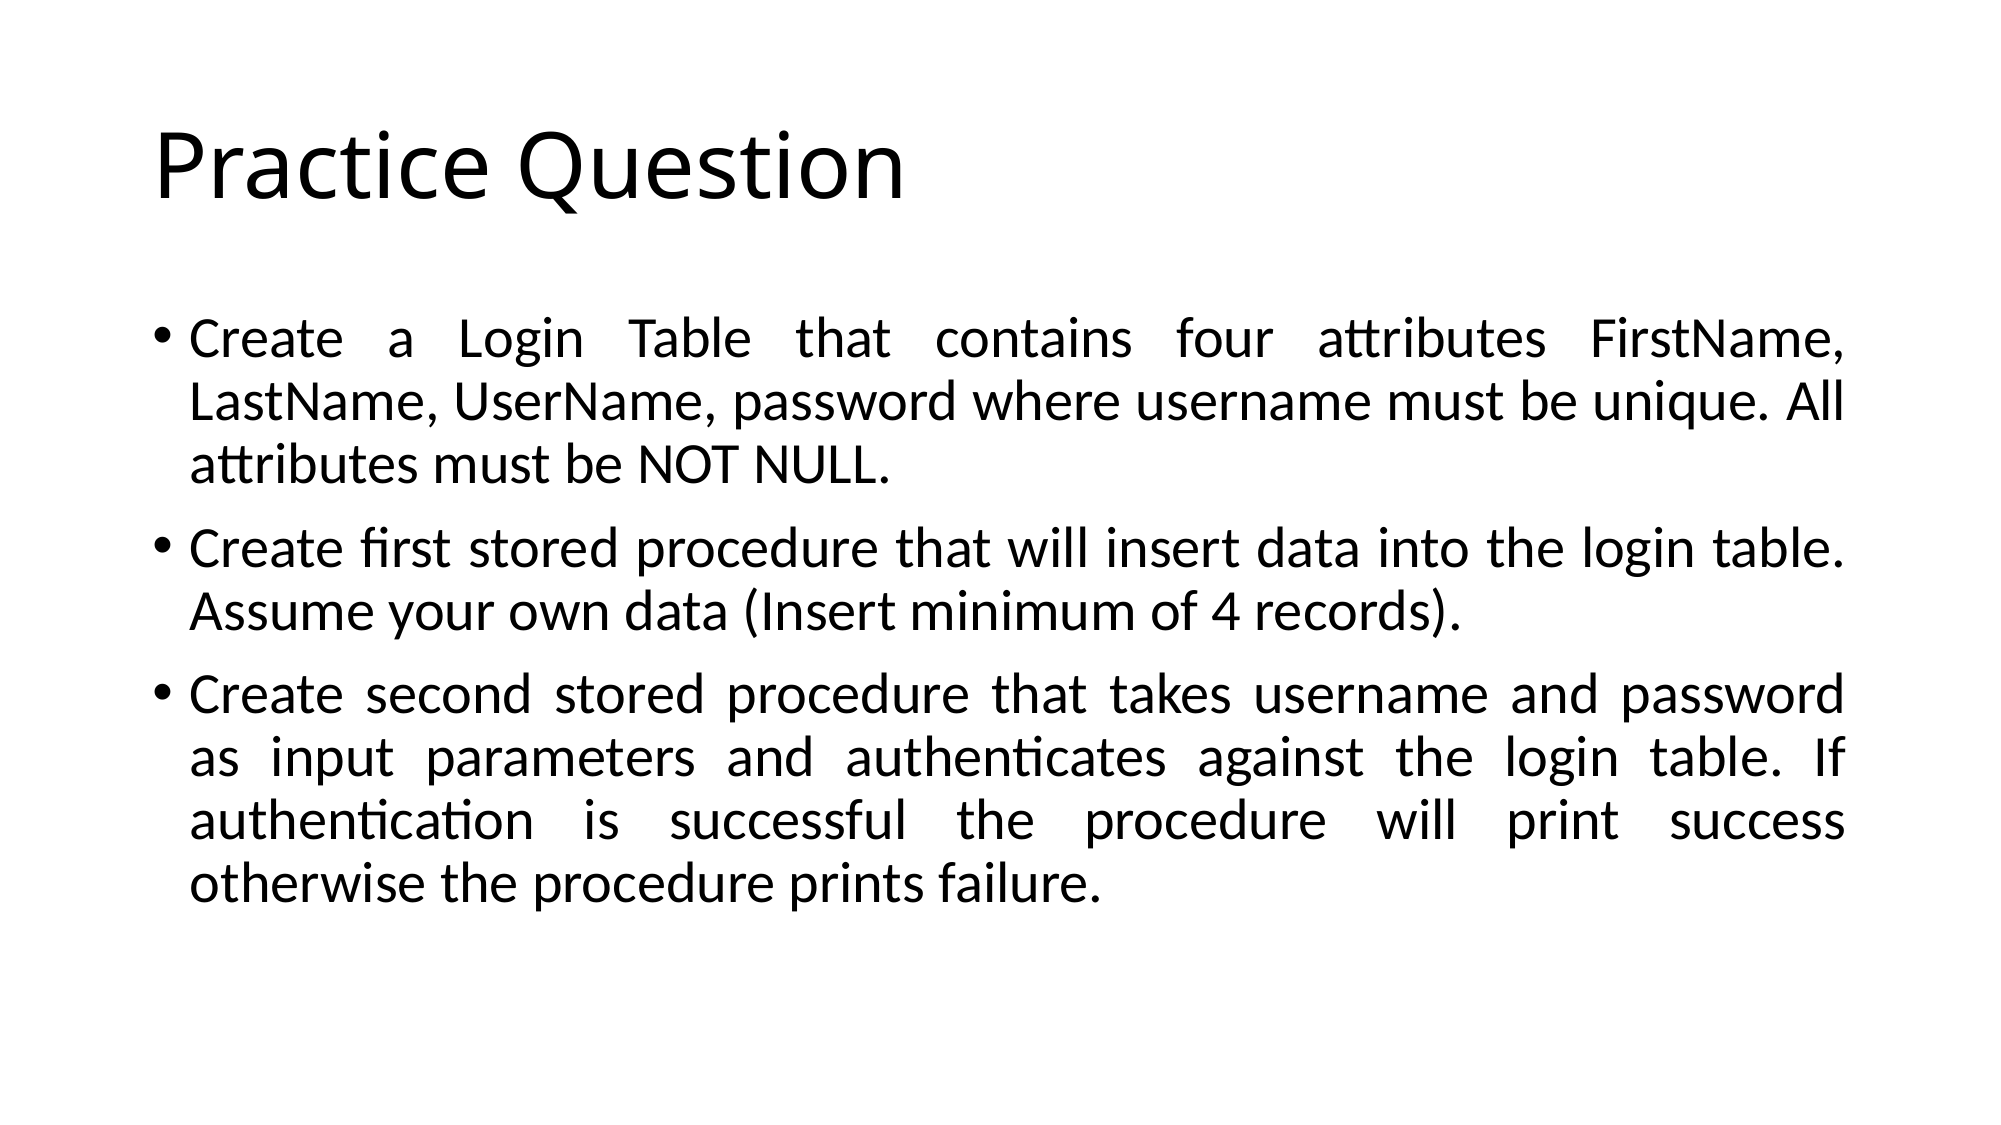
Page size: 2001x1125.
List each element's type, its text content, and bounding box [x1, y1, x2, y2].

list Create a Login Table that contains four attributes FirstName, LastName, UserName, password where username must be unique. All attributes must be NOT NULL. Create first stored procedure that will insert data into the login table. Assume your own data (Insert minimum of 4 records). Create second stored procedure that takes username and password as input parameters and authenticates against the login table. If authentication is successful the procedure will print success otherwise the procedure prints failure. [137, 299, 1863, 1014]
title Practice Question [137, 59, 1863, 278]
